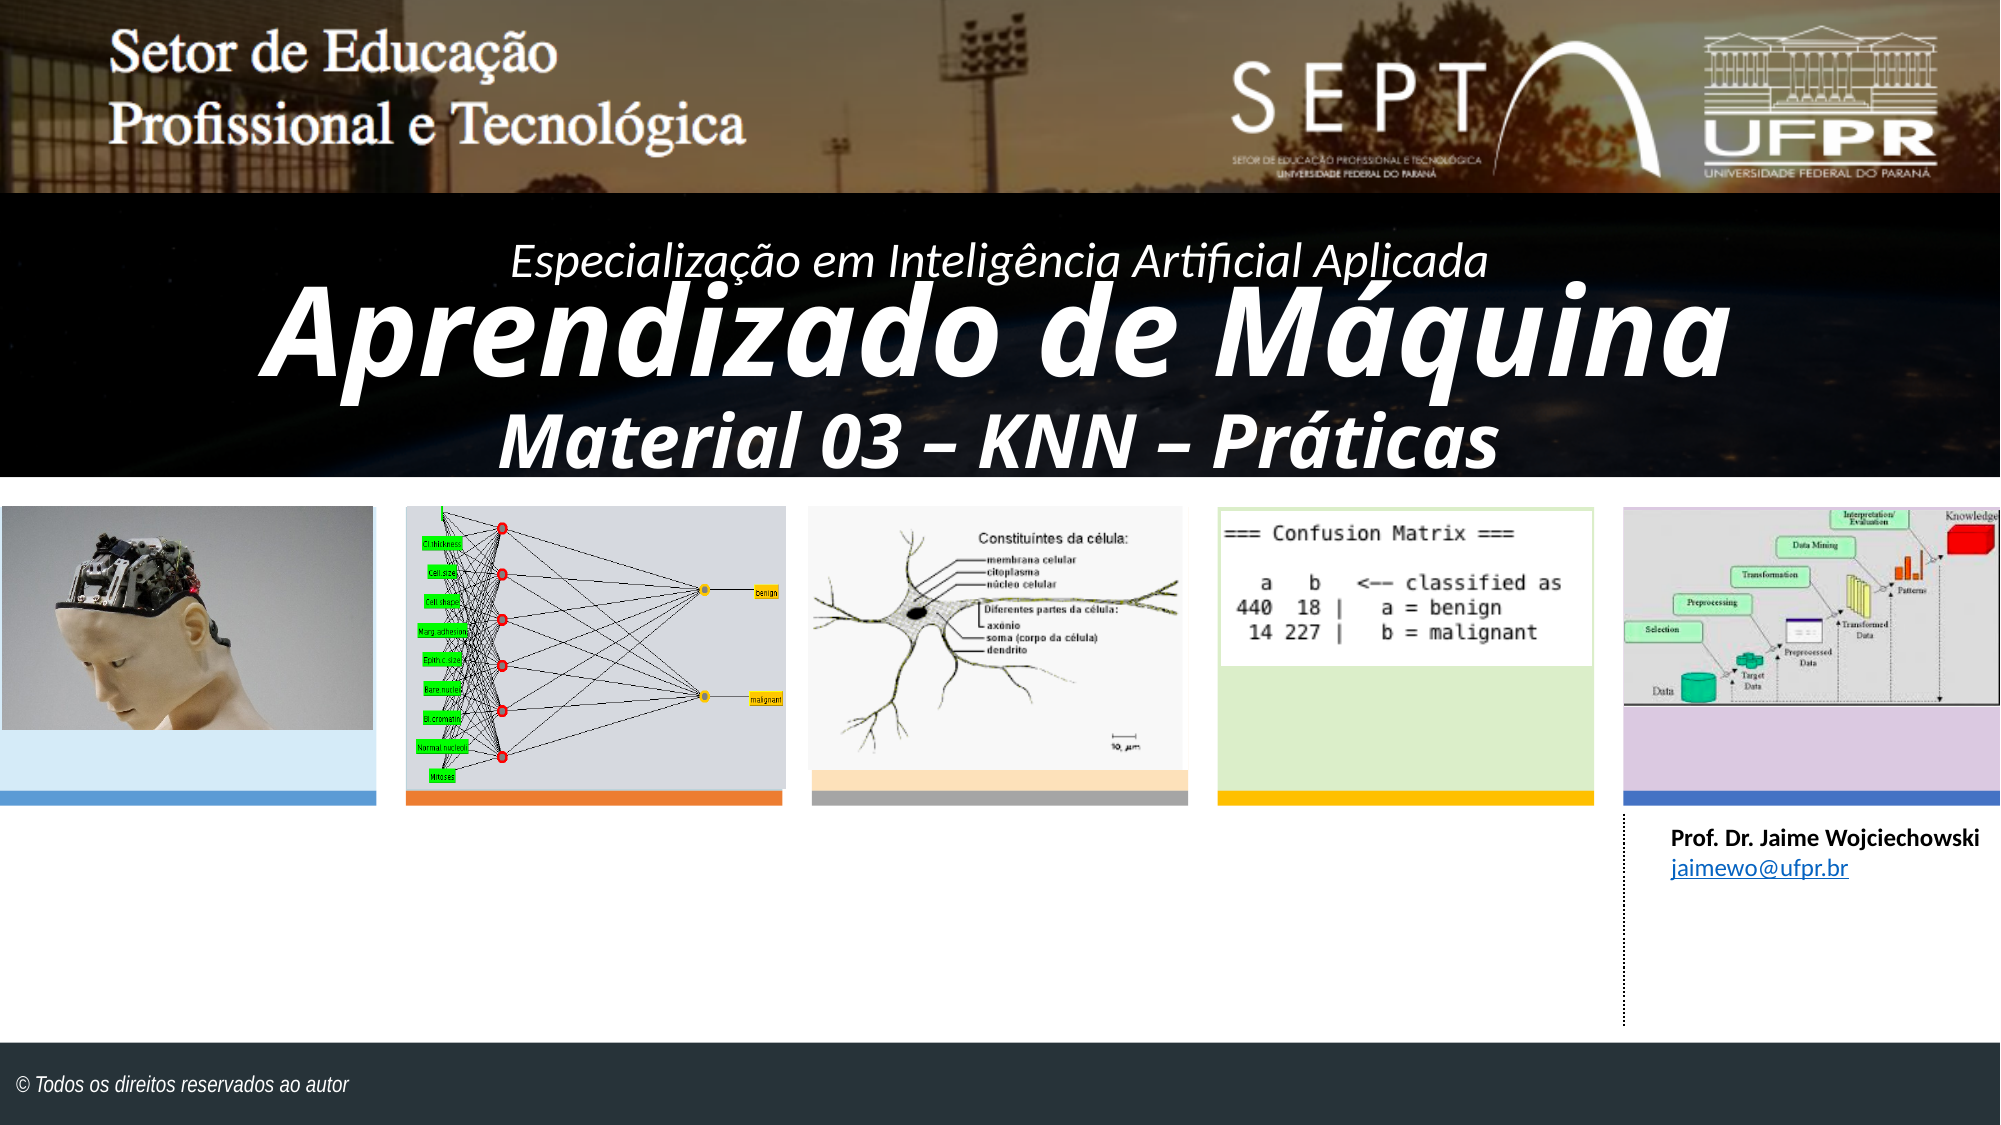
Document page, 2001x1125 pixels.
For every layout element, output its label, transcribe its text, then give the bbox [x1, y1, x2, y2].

text_box Prof. Dr. Jaime Wojciechowski jaimewo@ufpr.br [1656, 813, 1996, 919]
picture [2, 506, 373, 730]
text_box © Todos os direitos reservados ao autor [1, 1062, 370, 1105]
picture [1624, 510, 2000, 707]
picture [0, 0, 2000, 227]
text_box Aprendizado de Máquina Material 03 – KNN – Práticas [0, 294, 2000, 493]
picture [407, 506, 786, 789]
subtitle Especialização em Inteligência Artificial Aplicada [0, 227, 2000, 294]
picture [808, 506, 1188, 770]
picture [1221, 511, 1592, 666]
